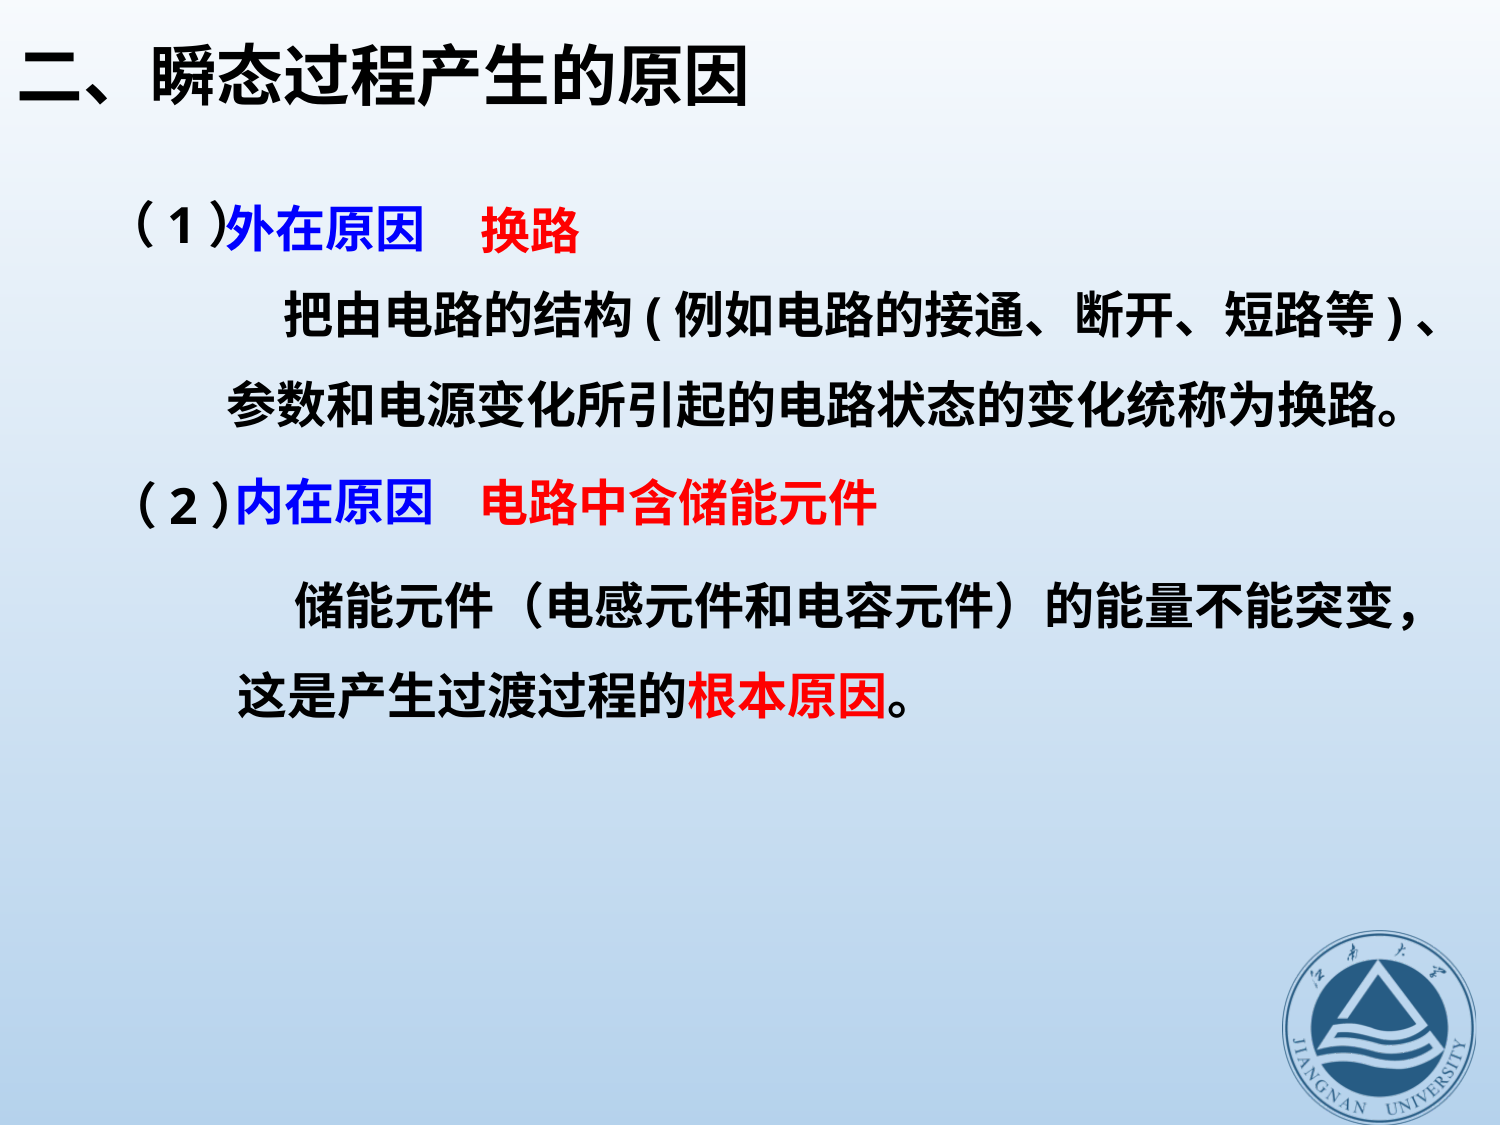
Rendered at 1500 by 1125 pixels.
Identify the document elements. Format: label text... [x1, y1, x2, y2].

text_box 外在原因 [210, 190, 533, 265]
text_box 二、瞬态过程产生的原因 [1, 6, 929, 141]
text_box 内在原因 [219, 463, 463, 539]
picture [1281, 929, 1477, 1125]
text_box （2） [92, 467, 275, 543]
text_box （1） [91, 185, 274, 261]
text_box 换路 [465, 192, 697, 267]
text_box 储能元件（电感元件和电容元件）的能量不能突变，这是产生过渡过程的根本原因。 [222, 537, 1500, 733]
text_box 把由电路的结构(例如电路的接通、断开、短路等)、参数和电源变化所引起的电路状态的变化统称为换路。 [211, 246, 1500, 442]
text_box 电路中含储能元件 [463, 463, 1011, 539]
